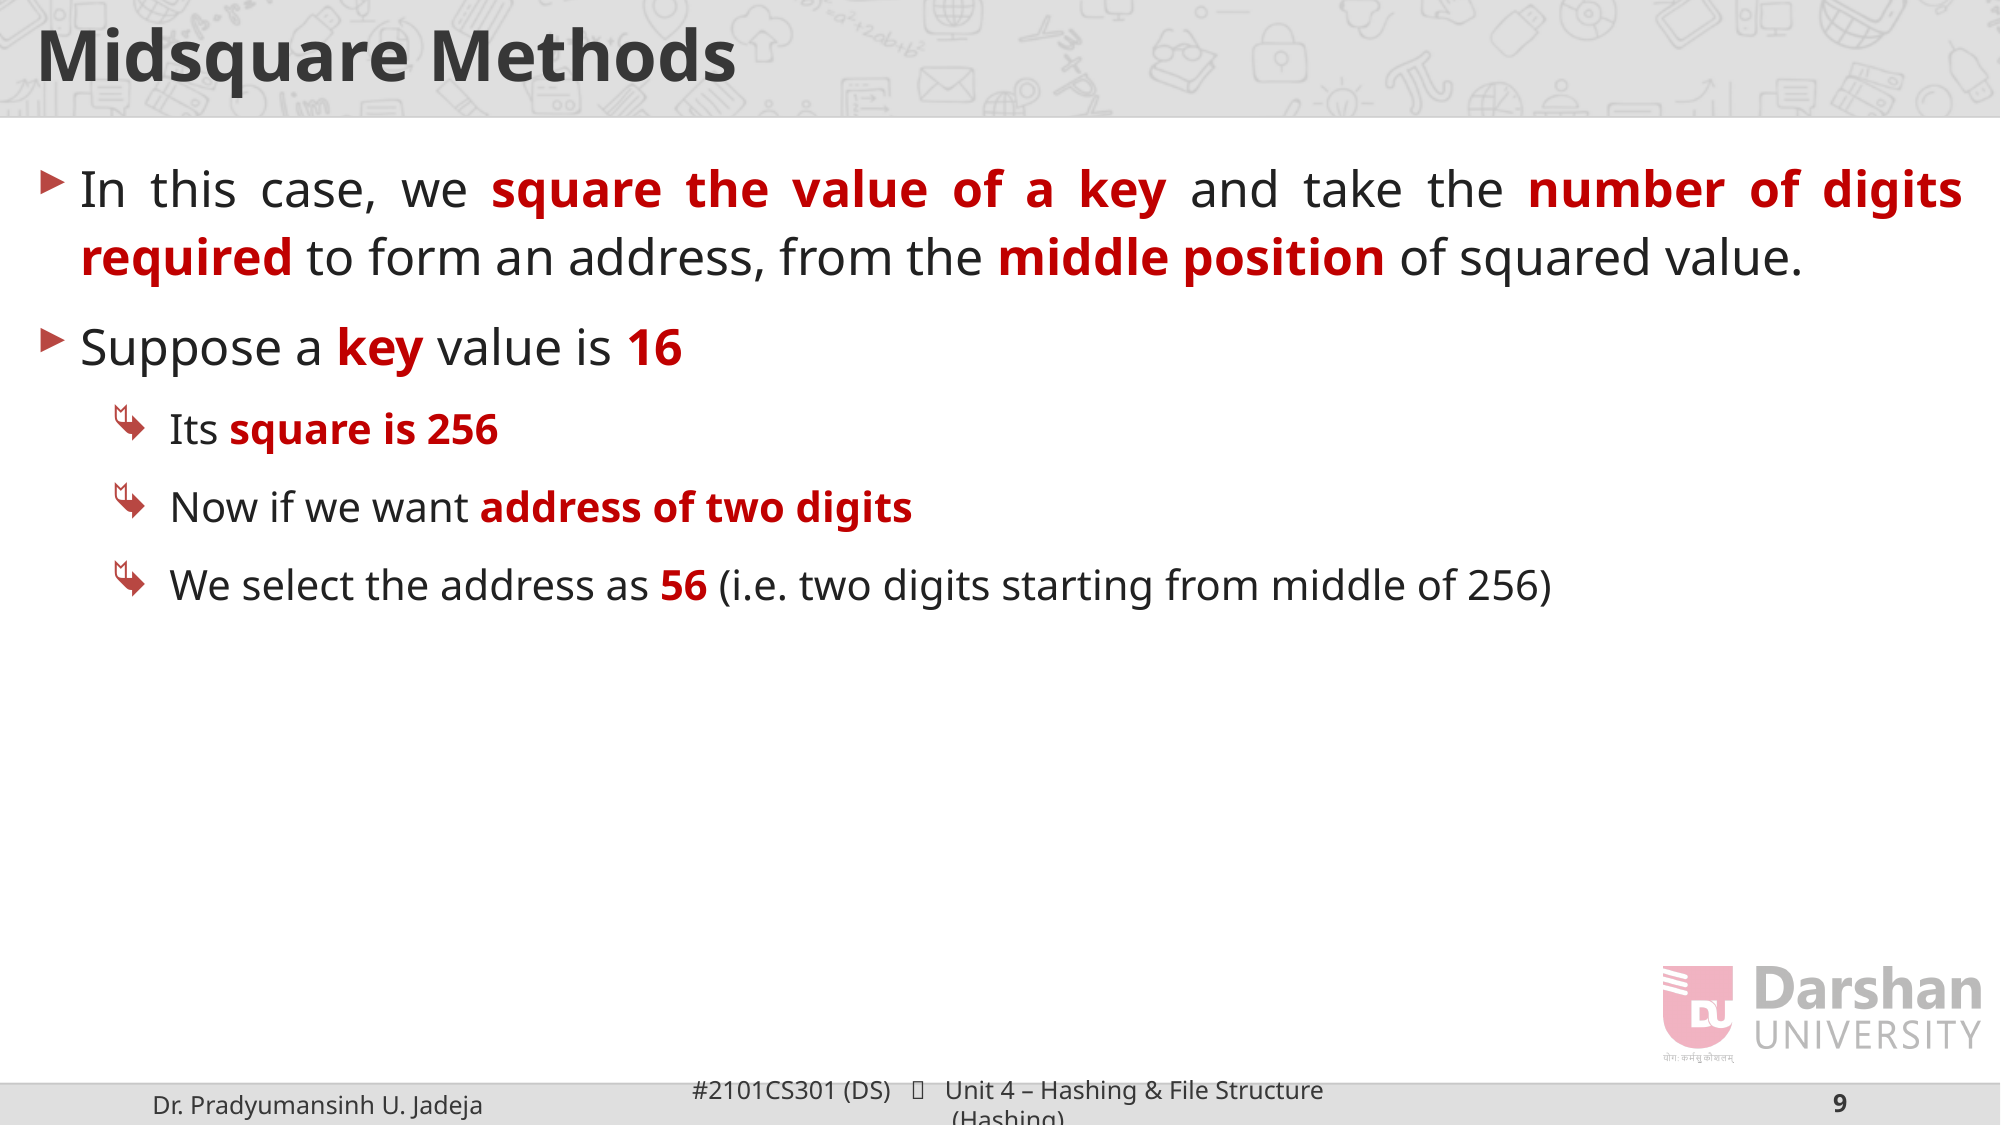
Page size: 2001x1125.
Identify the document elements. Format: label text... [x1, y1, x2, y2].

title Midsquare Methods [0, 0, 2000, 117]
list In this case, we square the value of a key and take the number of digits required to form an address, from the middle position of squared value. Suppose a key value is 16 Its square is 256 Now if we want address of two digits We select the address as 56 (i.e. two digits starting from middle of 256) [21, 141, 1979, 1059]
